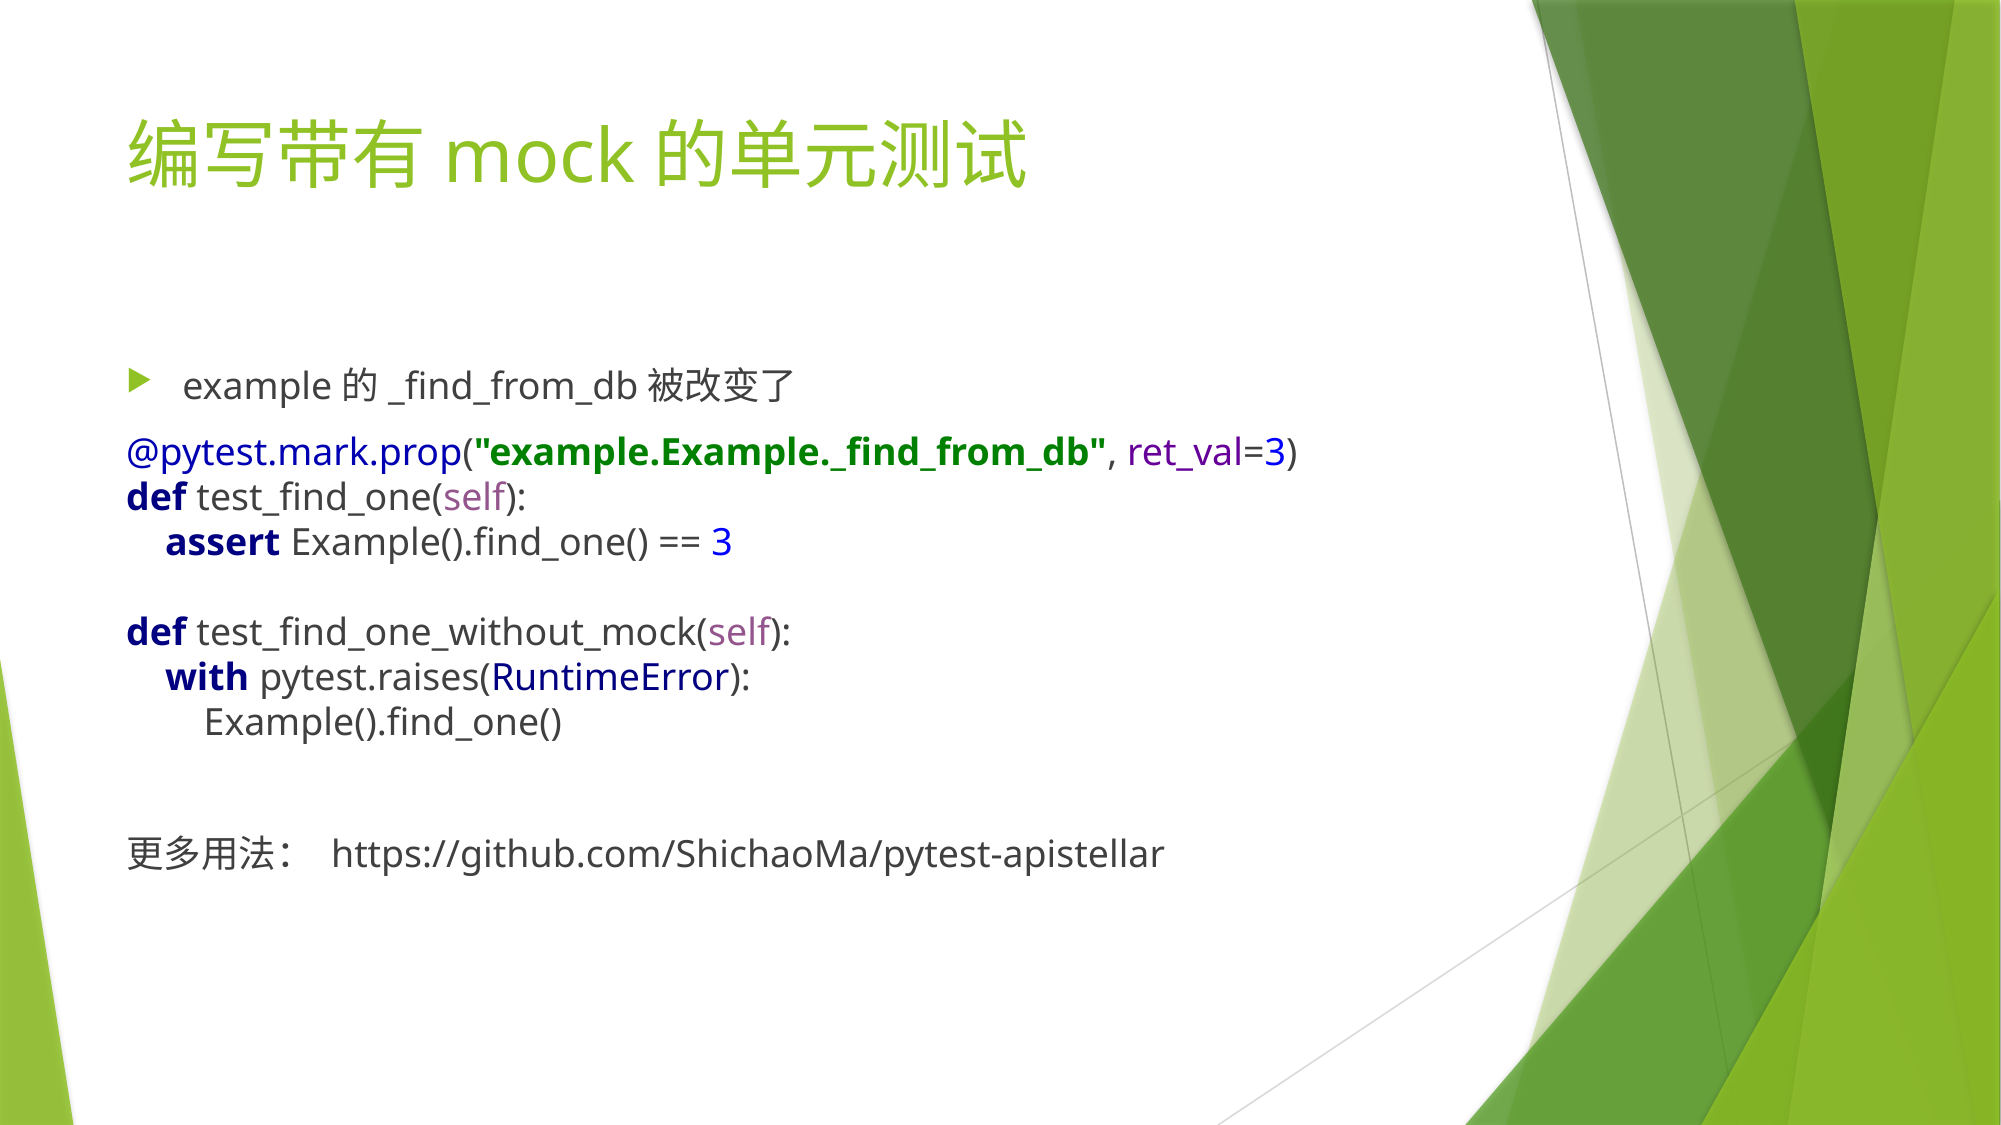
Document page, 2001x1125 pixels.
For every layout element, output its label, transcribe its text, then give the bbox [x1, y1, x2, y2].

list example的_find_from_db被改变了 @pytest.mark.prop("example.Example._find_from_db", ret_val=3) def test_find_one(self): assert Example().find_one() == 3 def test_find_one_without_mock(self): with pytest.raises(RuntimeError): Example().find_one() 更多用法： https://github.com/ShichaoMa/pytest-apistellar [111, 354, 1522, 992]
title 编写带有mock的单元测试 [111, 99, 1522, 317]
